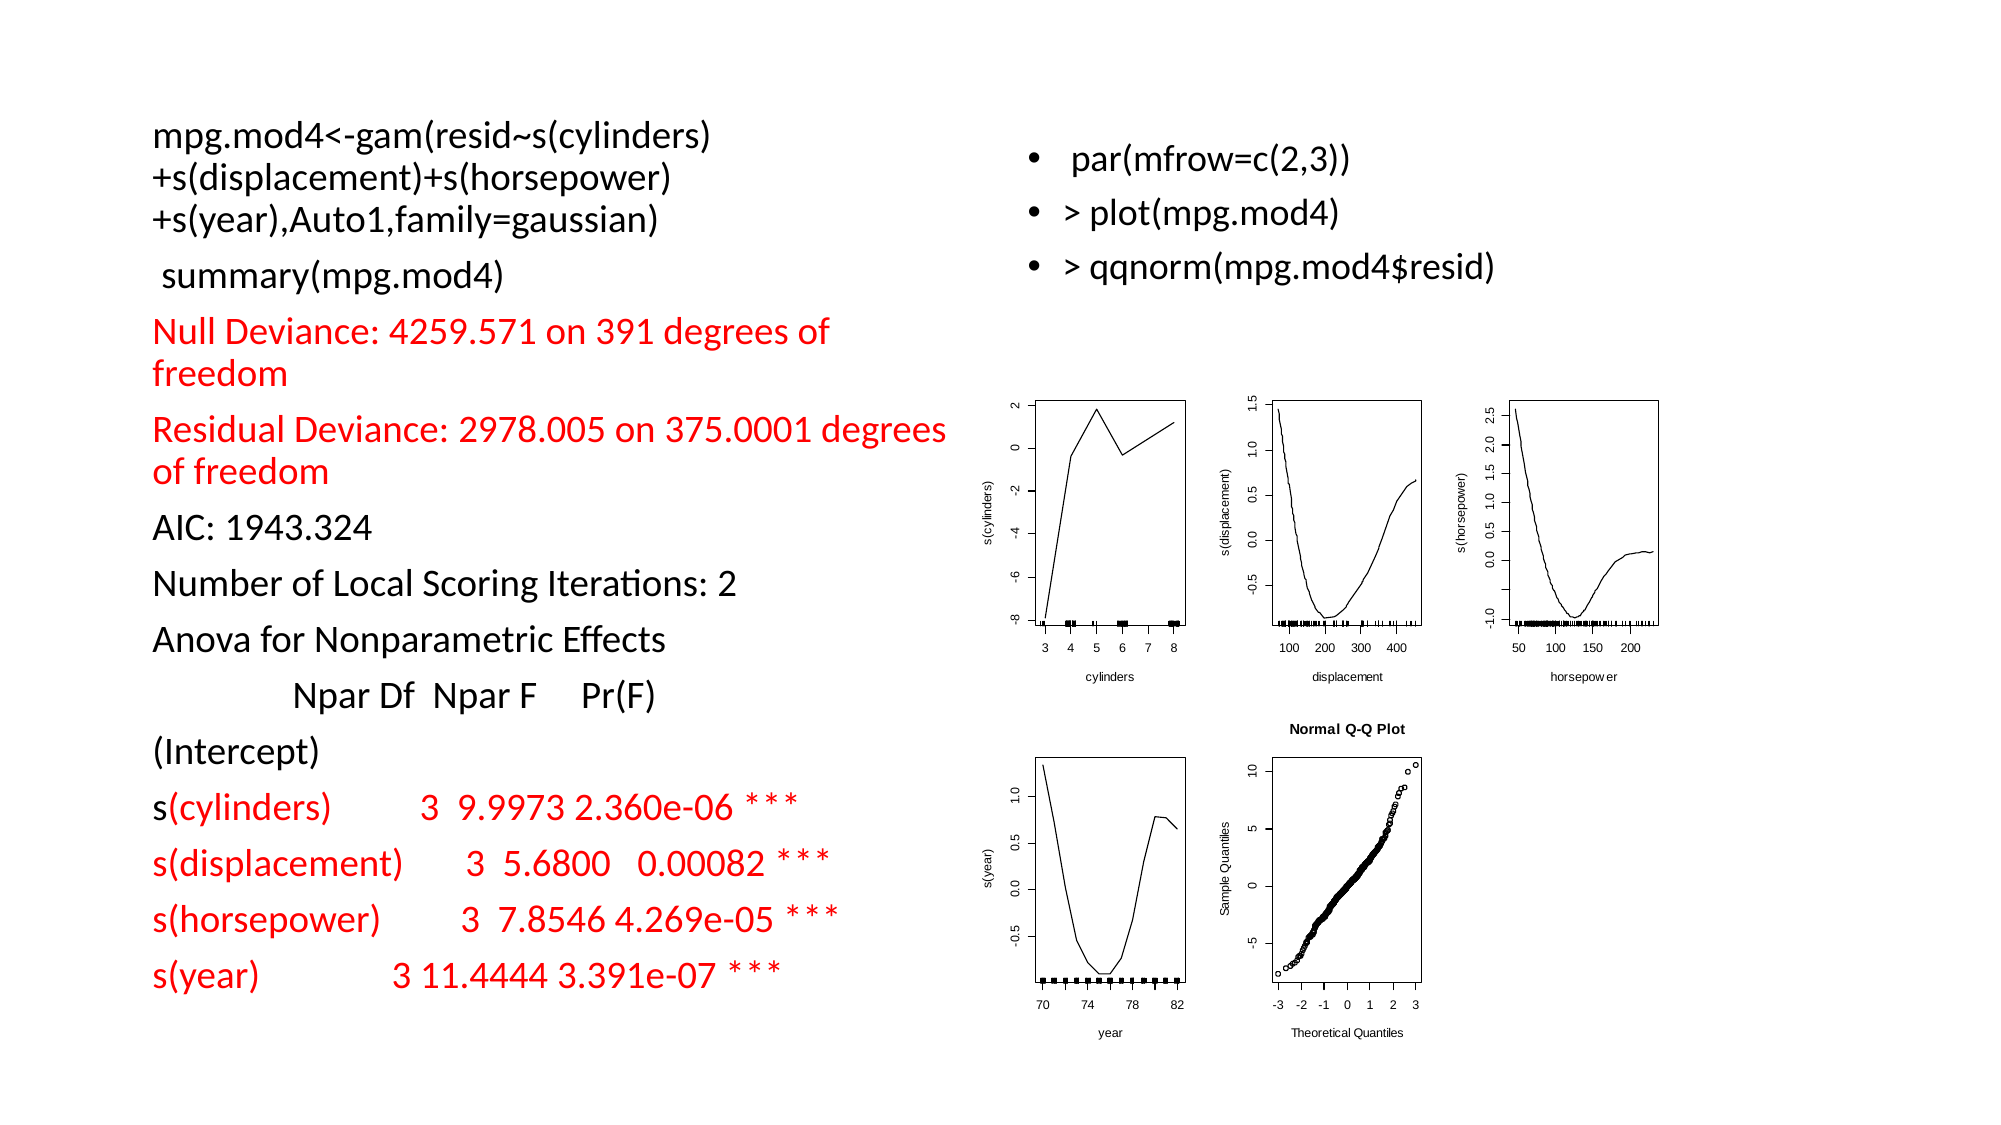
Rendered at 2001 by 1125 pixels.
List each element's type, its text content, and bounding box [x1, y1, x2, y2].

list mpg.mod4<-gam(resid~s(cylinders)+s(displacement)+s(horsepower)+s(year),Auto1,family=gaussian) summary(mpg.mod4) Null Deviance: 4259.571 on 391 degrees of freedom Residual Deviance: 2978.005 on 375.0001 degrees of freedom AIC: 1943.324 Number of Local Scoring Iterations: 2 Anova for Nonparametric Effects Npar Df Npar F Pr(F) (Intercept) s(cylinders) 3 9.9973 2.360e-06 *** s(displacement) 3 5.6800 0.00082 *** s(horsepower) 3 7.8546 4.269e-05 *** s(year) 3 11.4444 3.391e-07 *** [137, 107, 988, 1014]
list par(mfrow=c(2,3)) > plot(mpg.mod4) > qqnorm(mpg.mod4$resid) [1012, 131, 1863, 297]
picture [977, 342, 1768, 1094]
